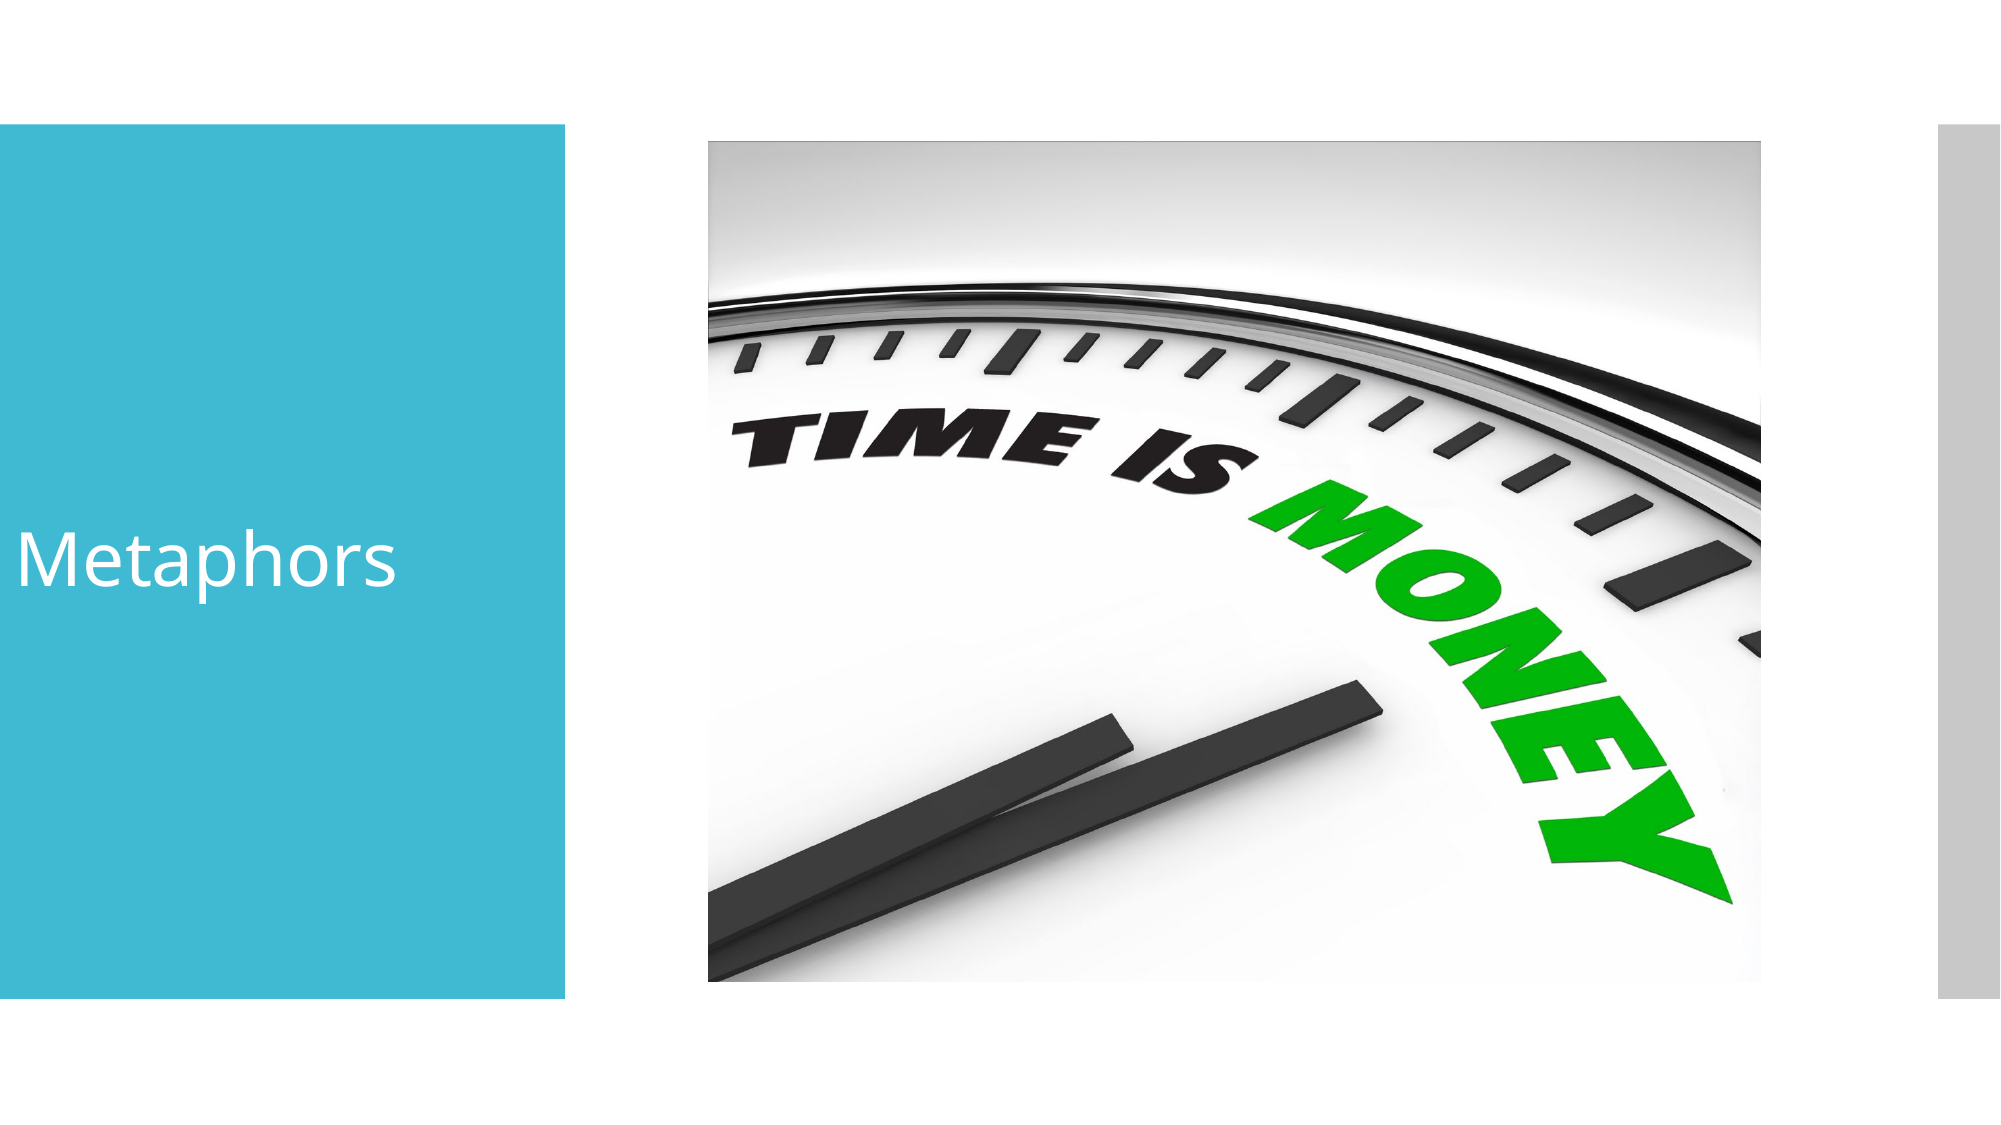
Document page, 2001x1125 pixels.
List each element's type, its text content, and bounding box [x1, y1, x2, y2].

text_box Metaphors [0, 184, 525, 939]
picture [708, 141, 1762, 982]
